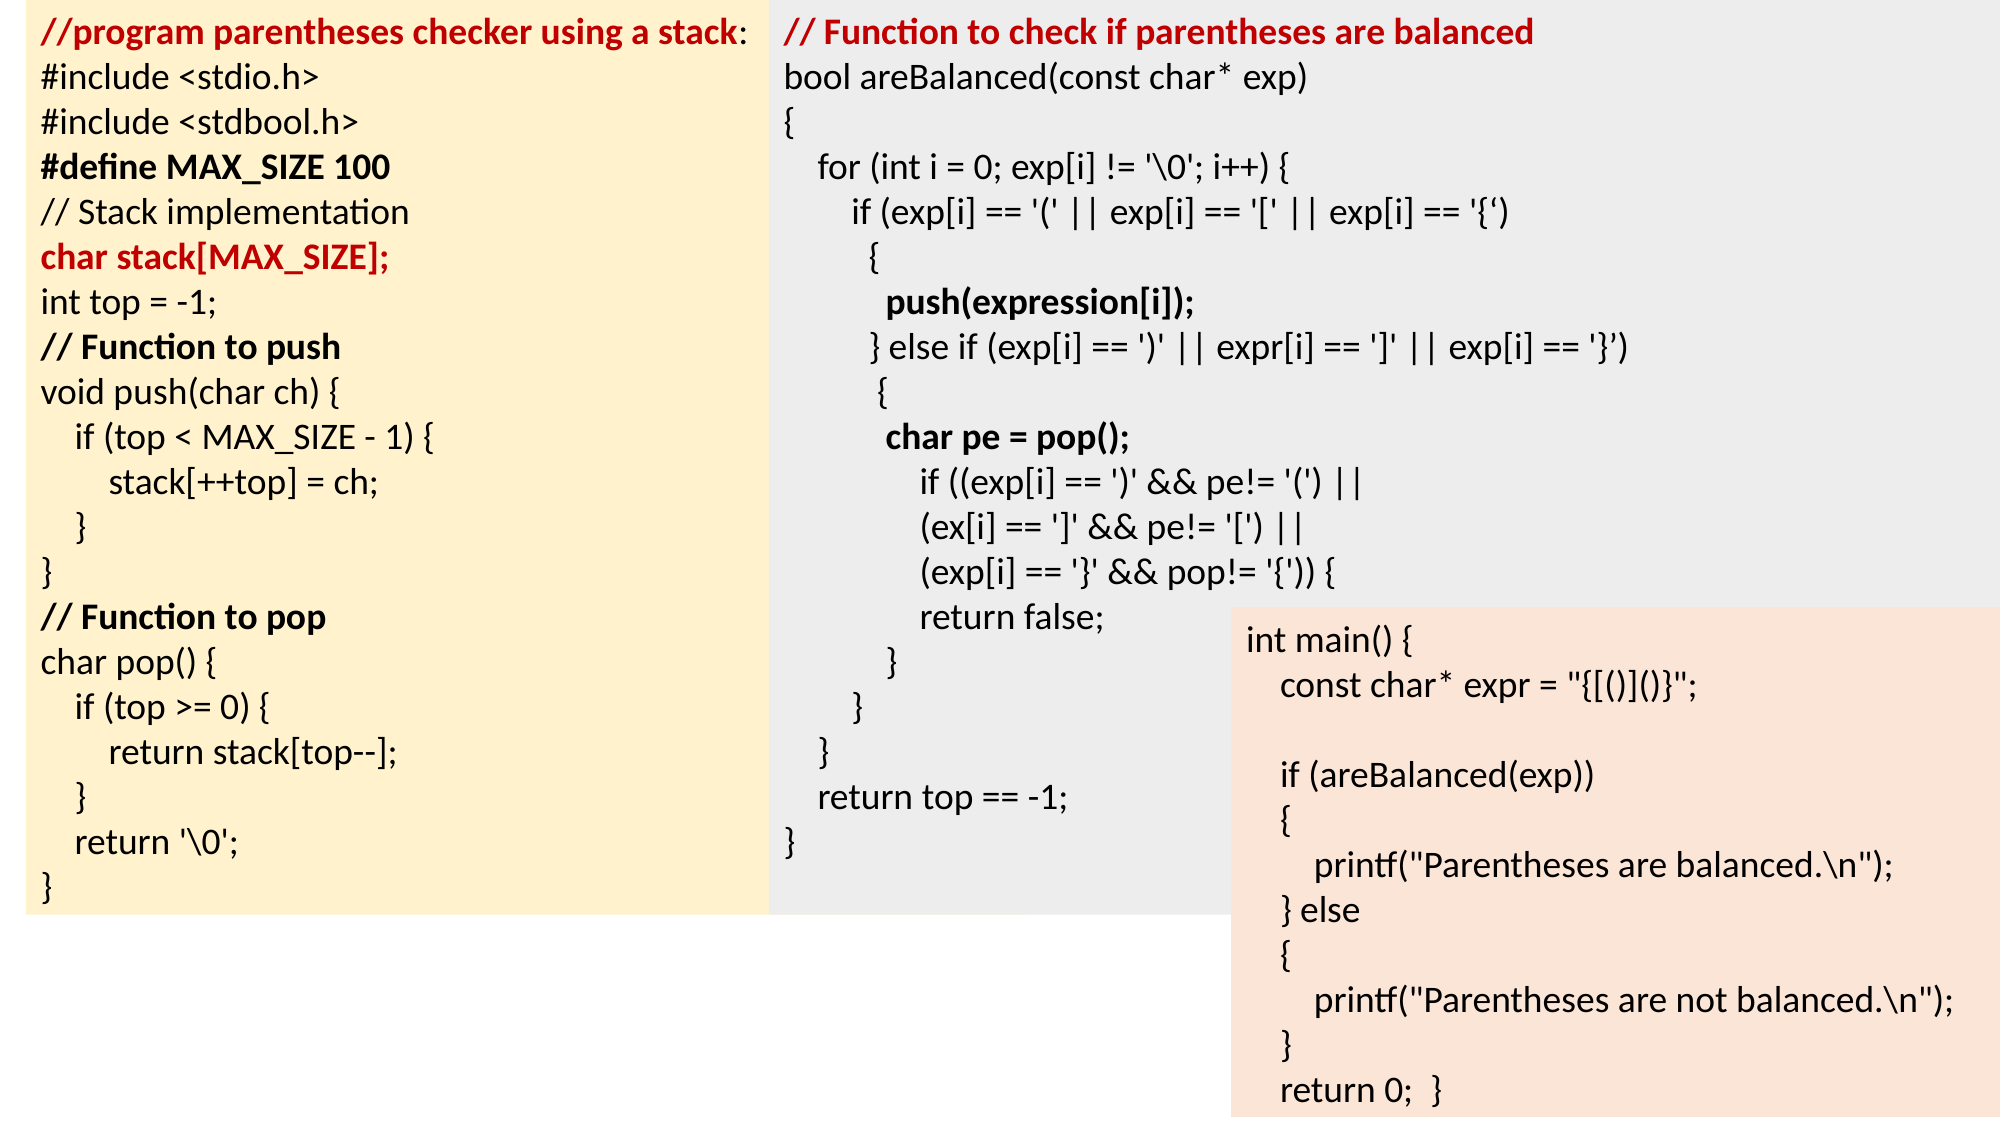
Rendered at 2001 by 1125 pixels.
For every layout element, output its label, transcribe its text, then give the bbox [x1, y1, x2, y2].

text_box // Function to check if parentheses are balanced bool areBalanced(const char* exp) { for (int i = 0; exp[i] != '\0'; i++) { if (exp[i] == '(' || exp[i] == '[' || exp[i] == '{‘) { push(expression[i]); } else if (exp[i] == ')' || expr[i] == ']' || exp[i] == '}’) { char pe = pop(); if ((exp[i] == ')' && pe!= '(') || (ex[i] == ']' && pe!= '[') || (exp[i] == '}' && pop!= '{')) { return false; } } } return top == -1; } [768, 0, 2000, 915]
text_box //program parentheses checker using a stack: #include <stdio.h> #include <stdbool.h> #define MAX_SIZE 100 // Stack implementation char stack[MAX_SIZE]; int top = -1; // Function to push void push(char ch) { if (top < MAX_SIZE - 1) { stack[++top] = ch; } } // Function to pop char pop() { if (top >= 0) { return stack[top--]; } return '\0'; } [25, 0, 768, 915]
text_box int main() { const char* expr = "{[()]()}"; if (areBalanced(exp)) { printf("Parentheses are balanced.\n"); } else { printf("Parentheses are not balanced.\n"); } return 0; } [1231, 607, 2000, 1117]
